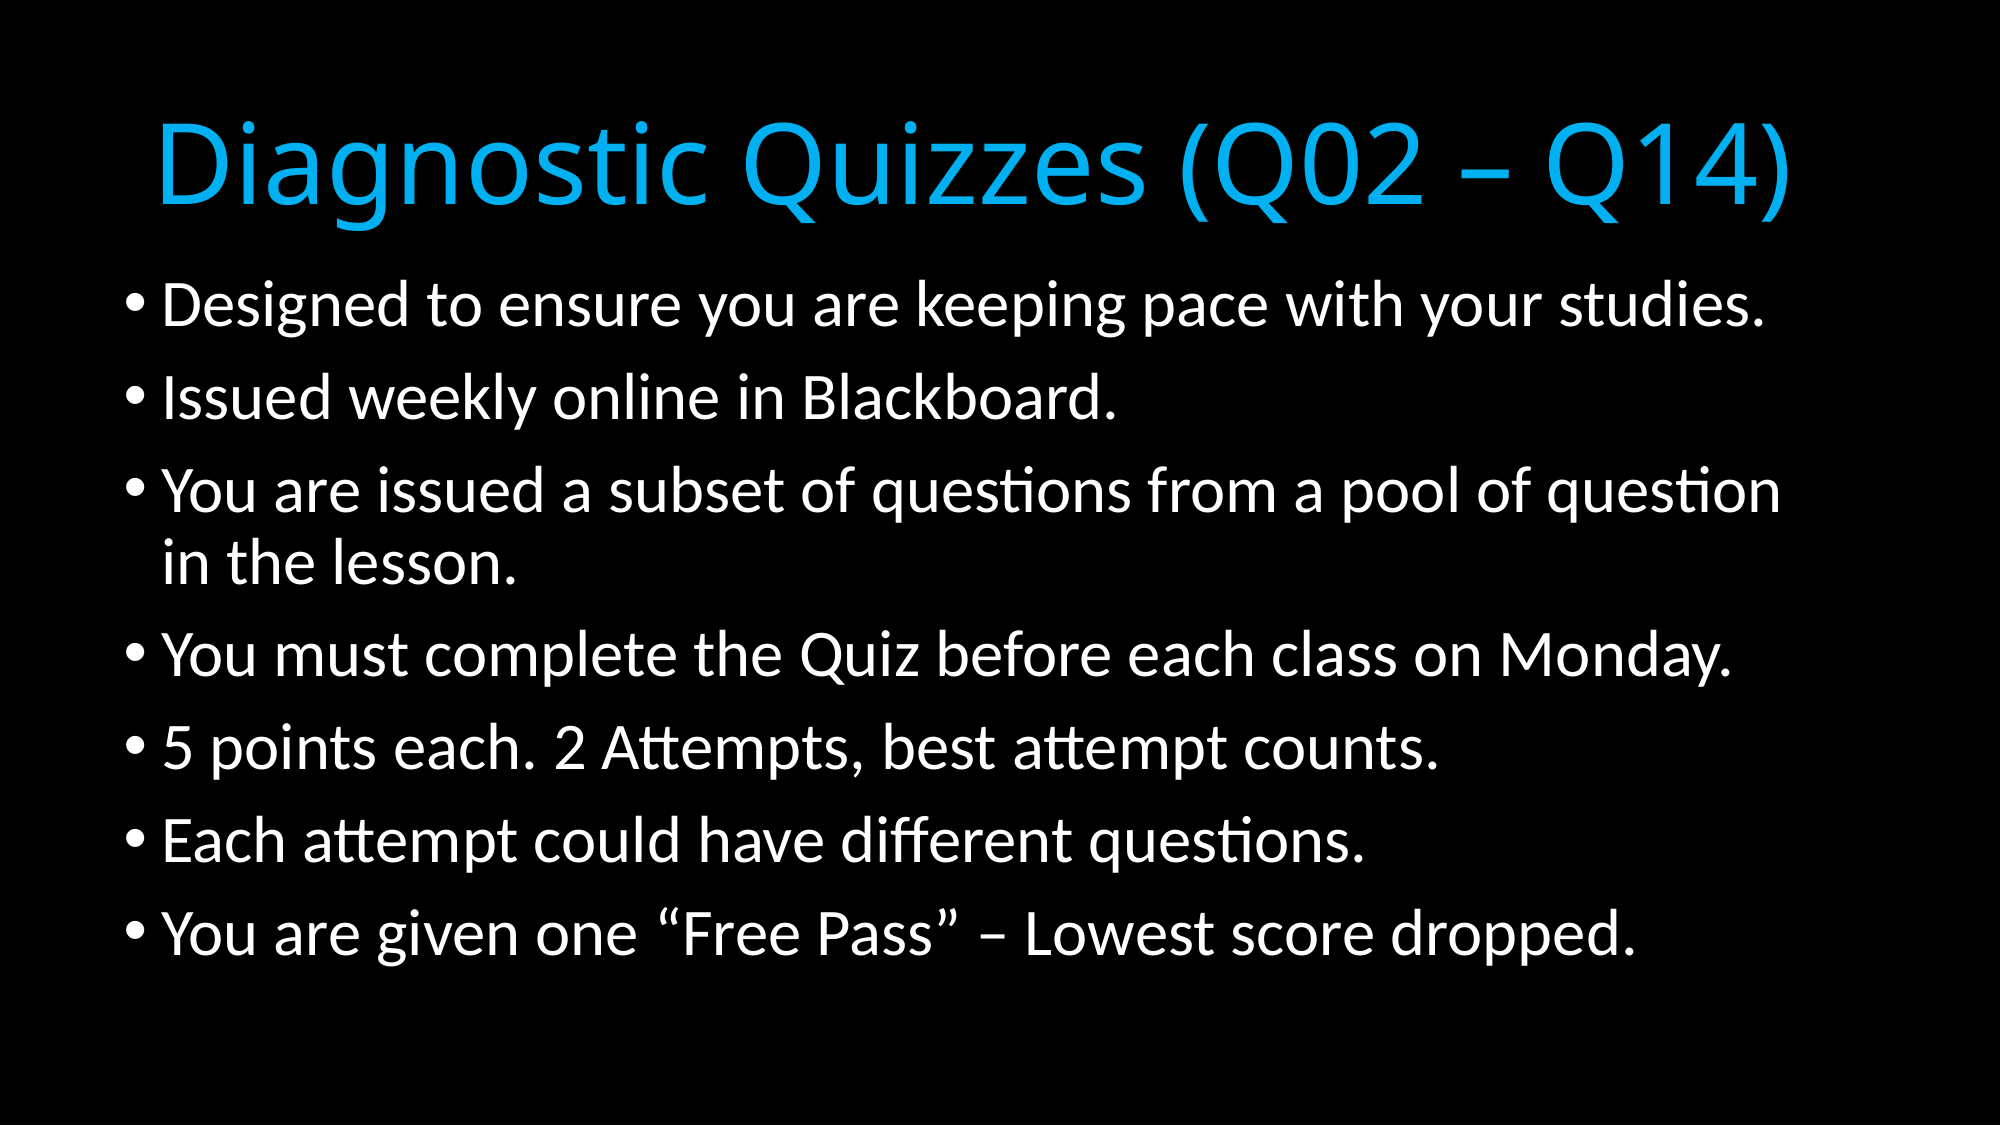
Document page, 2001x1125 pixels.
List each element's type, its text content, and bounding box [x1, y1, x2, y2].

list Designed to ensure you are keeping pace with your studies. Issued weekly online in Blackboard. You are issued a subset of questions from a pool of question in the lesson. You must complete the Quiz before each class on Monday. 5 points each. 2 Attempts, best attempt counts. Each attempt could have different questions. You are given one “Free Pass” – Lowest score dropped. [108, 261, 1863, 1014]
title Diagnostic Quizzes (Q02 – Q14) [137, 59, 1863, 261]
